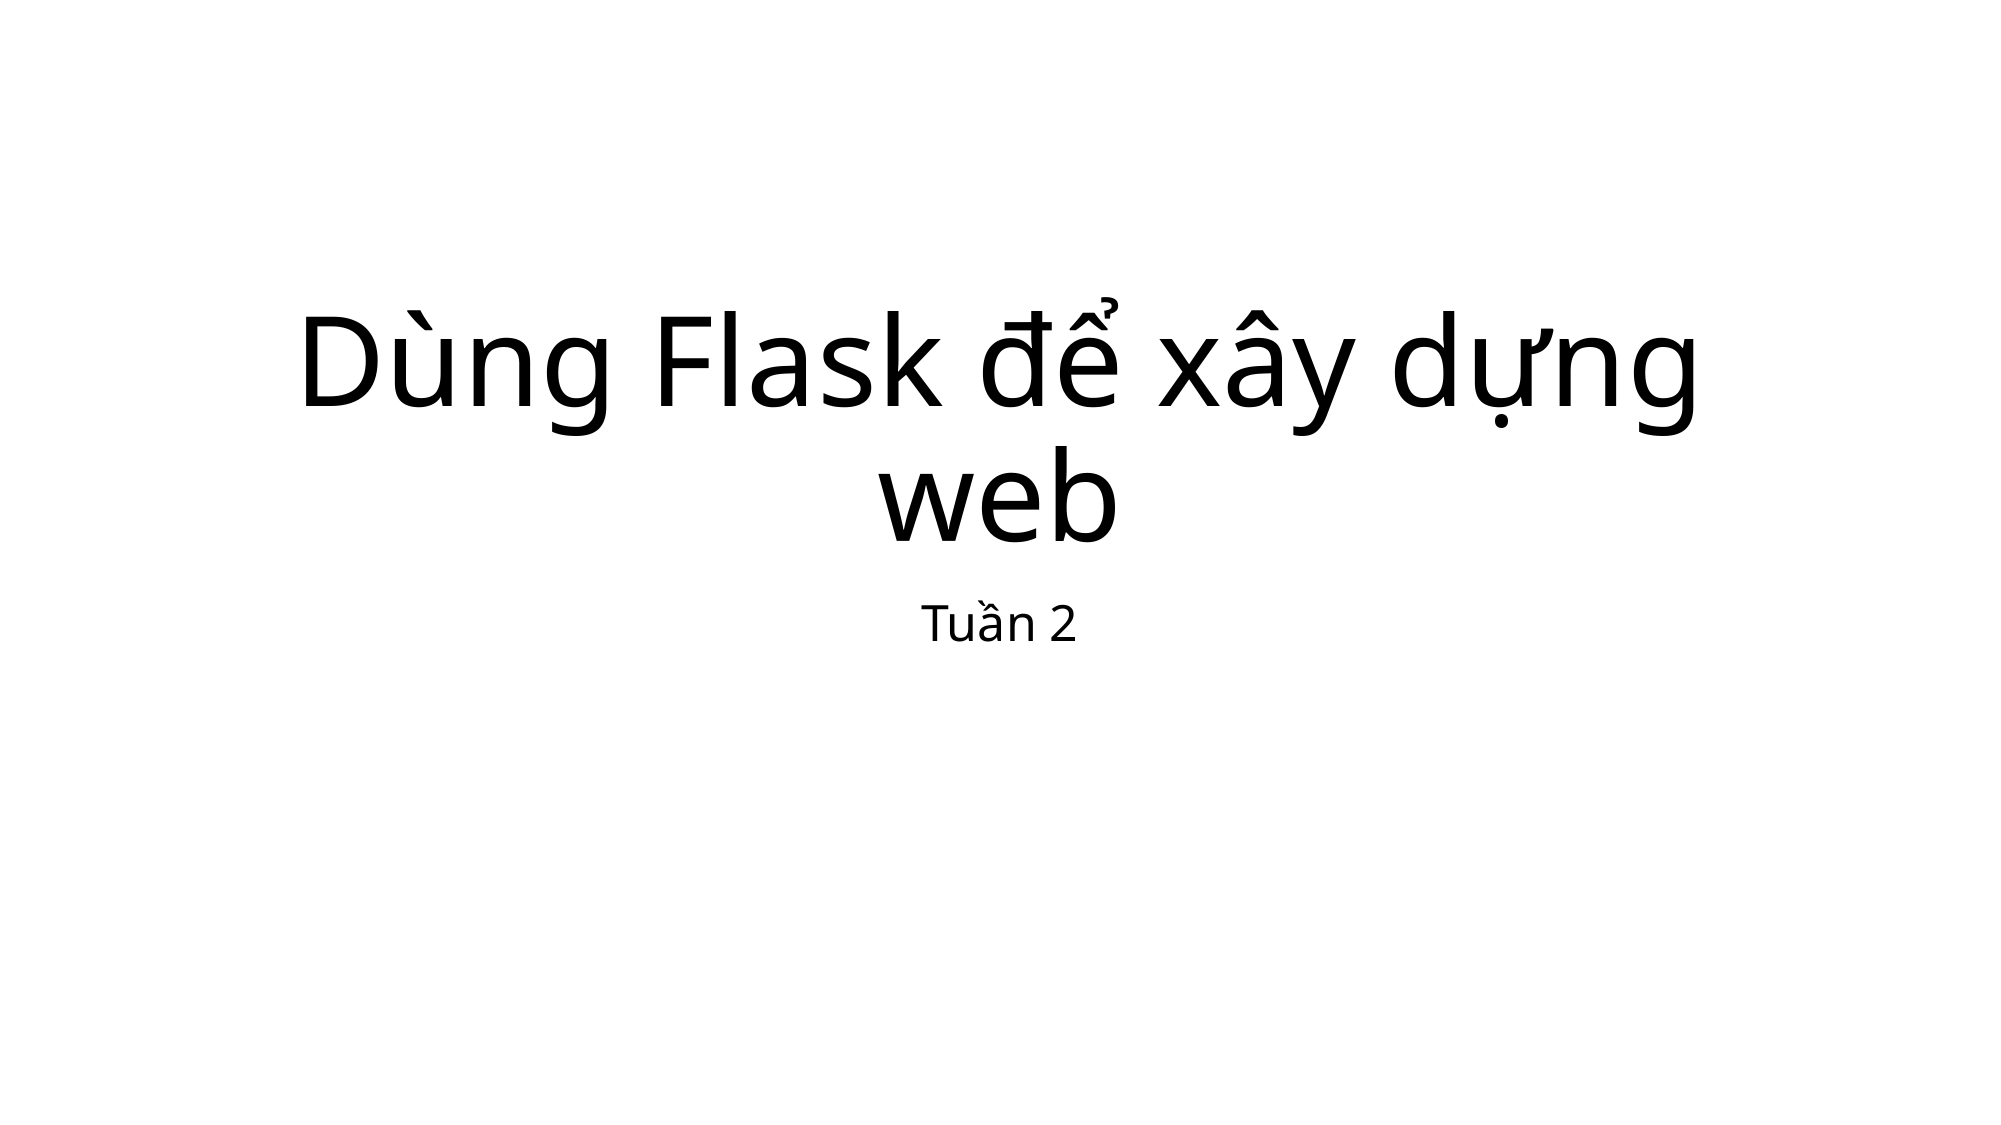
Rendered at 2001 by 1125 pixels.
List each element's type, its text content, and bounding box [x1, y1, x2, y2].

subtitle Tuần 2 [249, 590, 1750, 863]
title Dùng Flask để xây dựng web [249, 184, 1750, 576]
